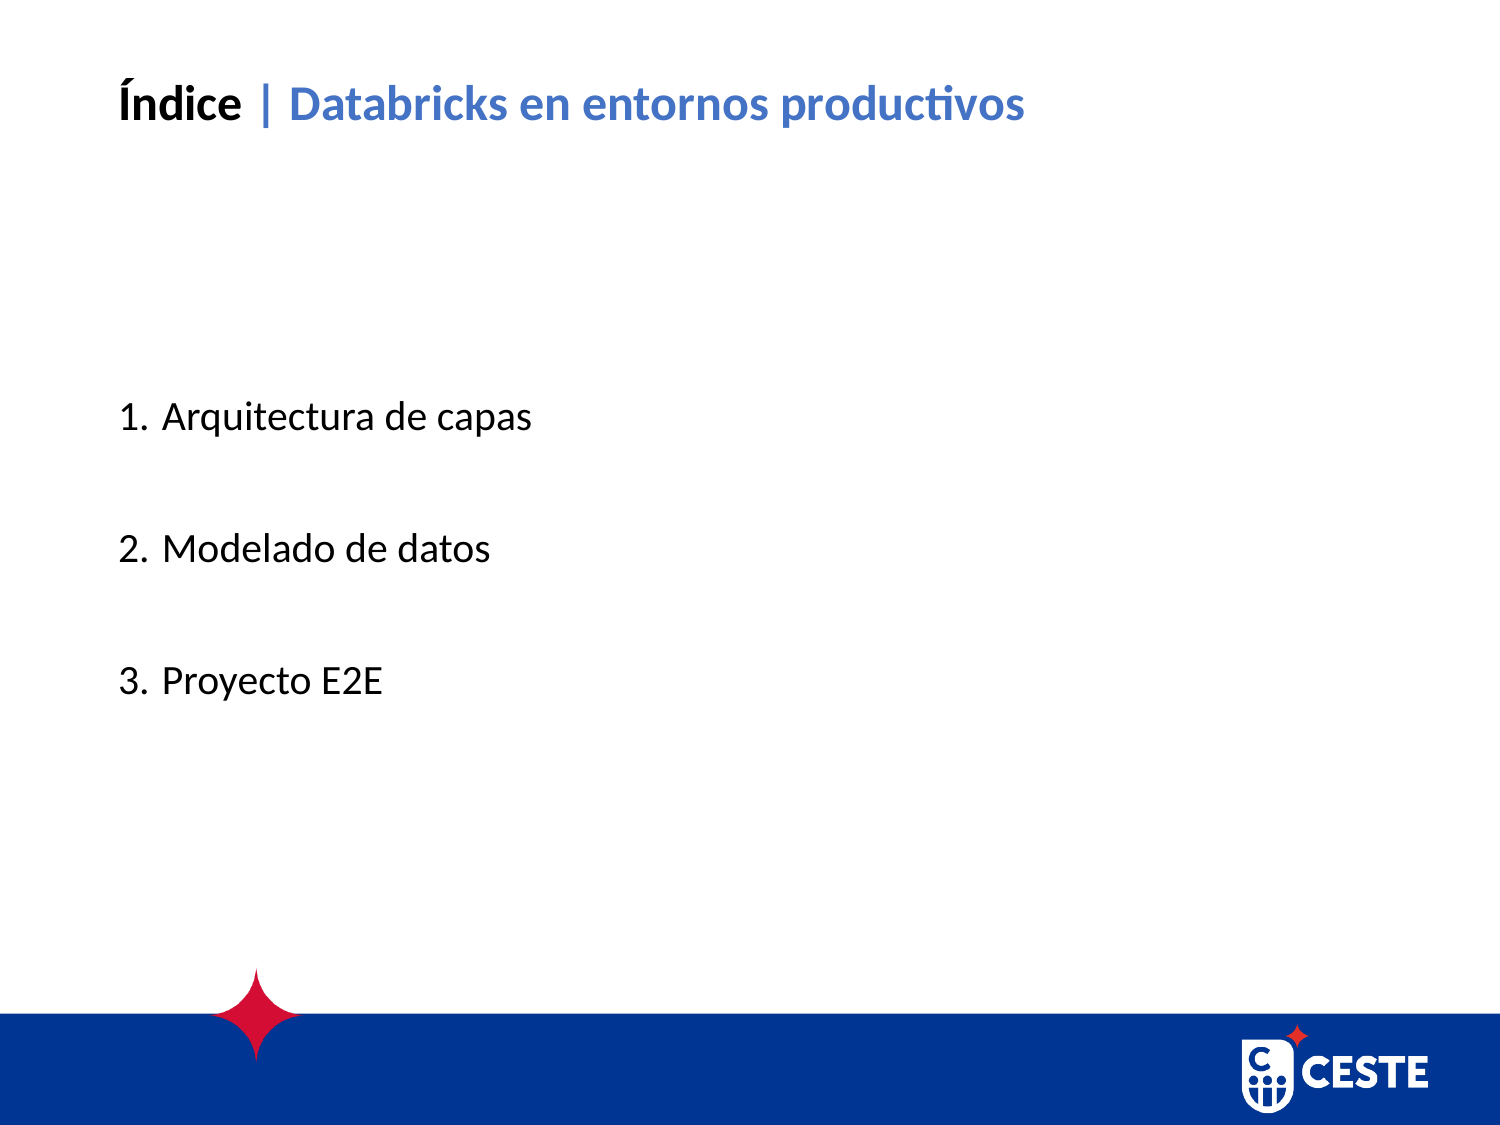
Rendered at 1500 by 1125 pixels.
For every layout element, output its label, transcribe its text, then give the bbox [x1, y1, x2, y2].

list Arquitectura de capas Modelado de datos Proyecto E2E [103, 184, 1397, 899]
title Índice | Databricks en entornos productivos [103, 59, 1397, 149]
picture [1222, 1014, 1447, 1122]
picture [206, 965, 306, 1065]
